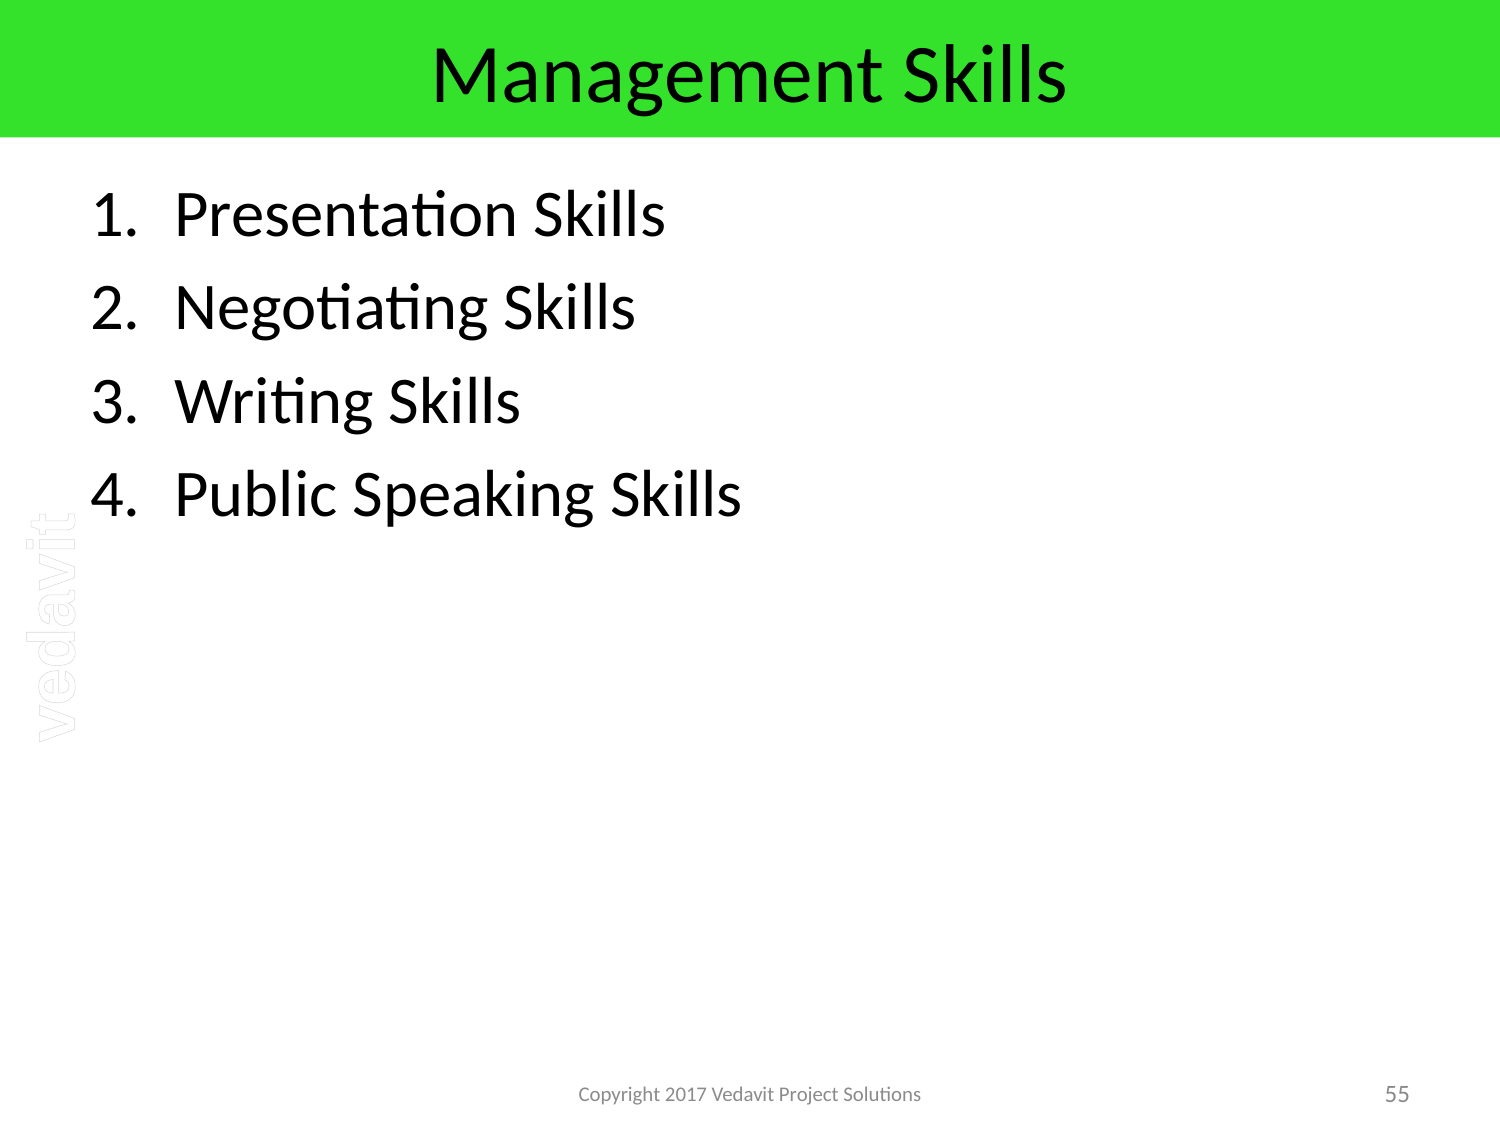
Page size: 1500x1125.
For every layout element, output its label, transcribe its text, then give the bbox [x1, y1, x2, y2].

list Presentation Skills Negotiating Skills Writing Skills Public Speaking Skills [75, 162, 1425, 1000]
footer Copyright 2017 Vedavit Project Solutions [512, 1062, 988, 1123]
title Management Skills [0, 0, 1500, 138]
slide_number 408 [1074, 1062, 1425, 1123]
